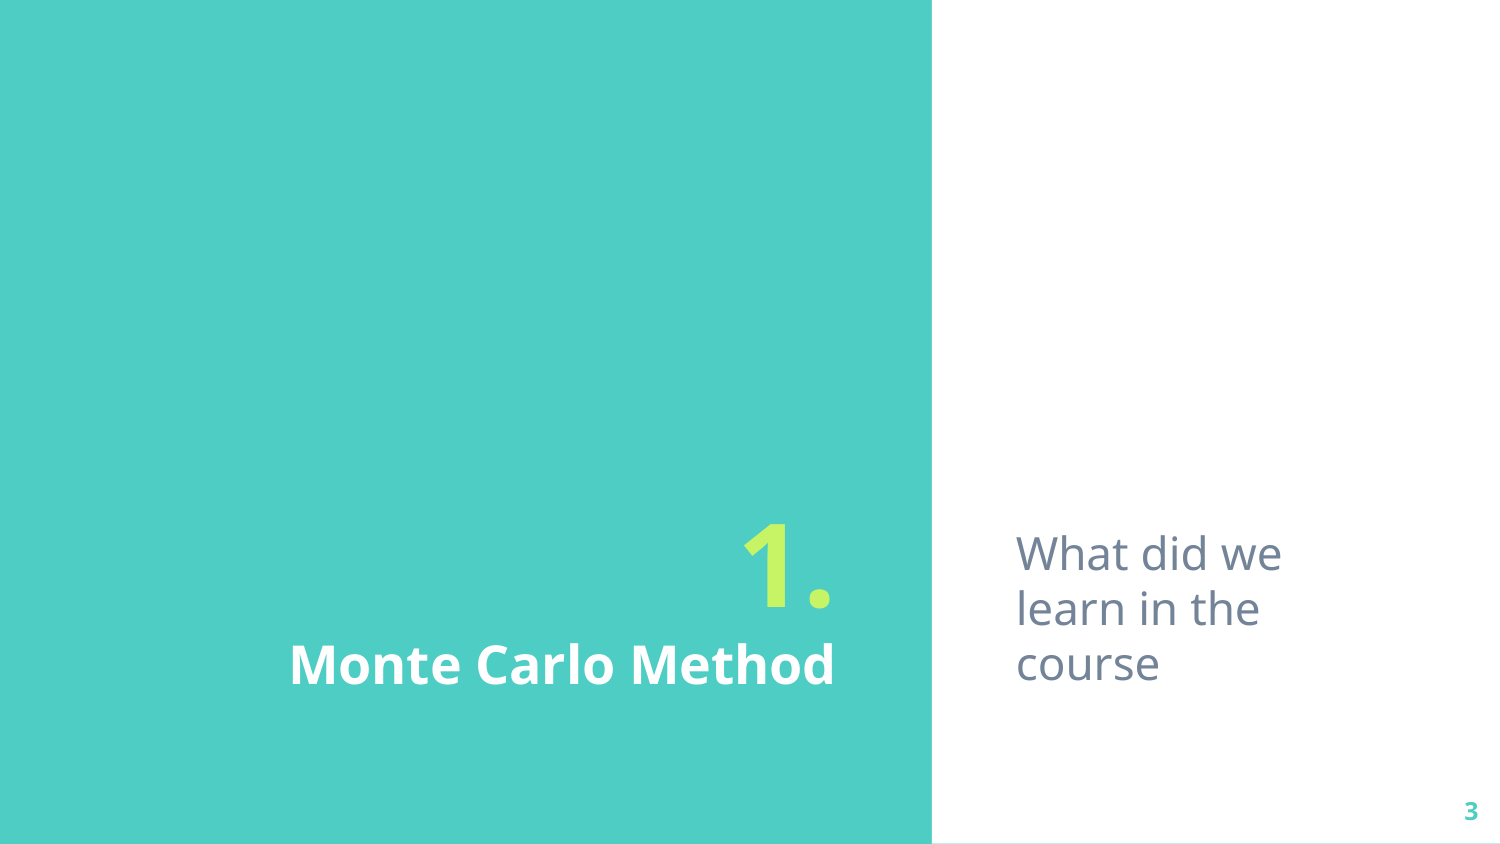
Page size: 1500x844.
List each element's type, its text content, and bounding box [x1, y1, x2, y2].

slide_number ‹#› [1403, 780, 1494, 832]
subtitle What did we learn in the course [1000, 469, 1403, 705]
title 1. Monte Carlo Method [0, 475, 852, 711]
